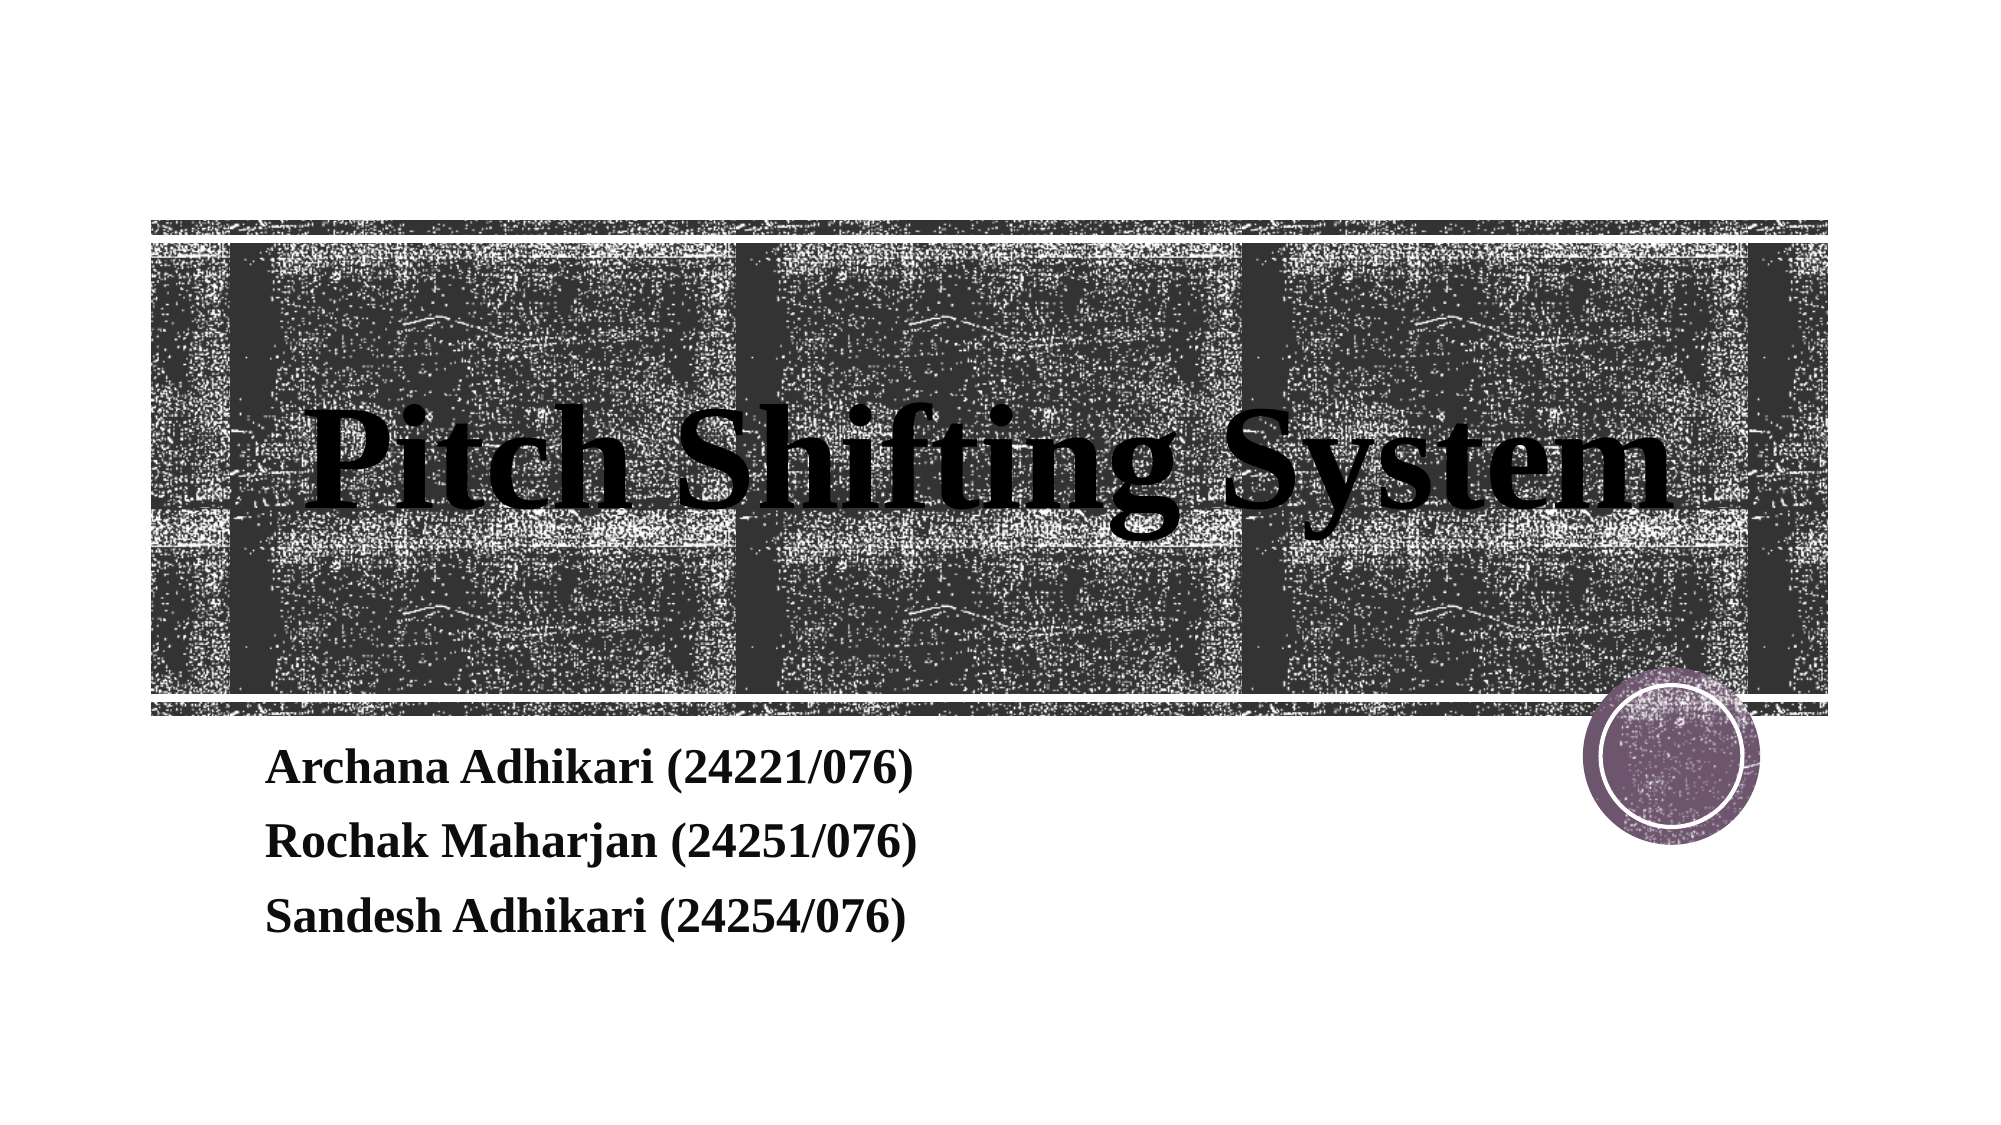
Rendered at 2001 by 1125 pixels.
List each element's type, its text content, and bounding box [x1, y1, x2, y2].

subtitle Archana Adhikari (24221/076) Rochak Maharjan (24251/076) Sandesh Adhikari (24254/076) [249, 735, 1750, 1008]
title Pitch Shifting System [287, 346, 1713, 586]
